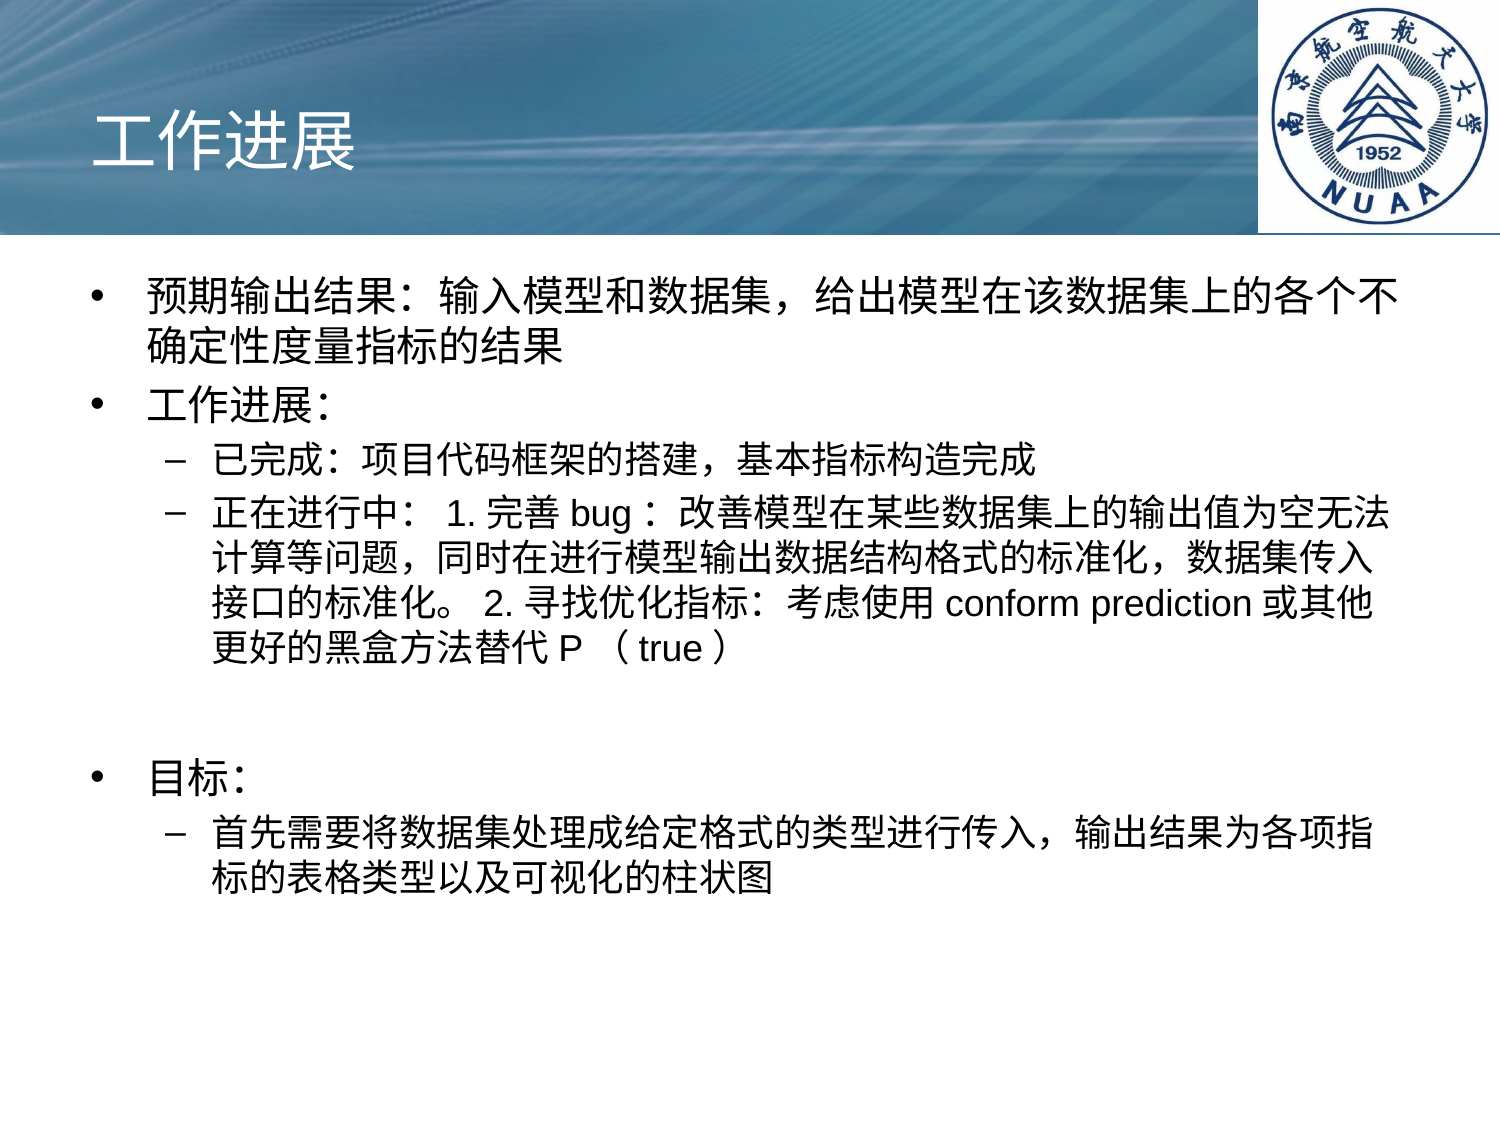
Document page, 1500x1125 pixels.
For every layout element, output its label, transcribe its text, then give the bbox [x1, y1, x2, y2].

list 预期输出结果：输入模型和数据集，给出模型在该数据集上的各个不确定性度量指标的结果 工作进展： 已完成：项目代码框架的搭建，基本指标构造完成 正在进行中：1.完善bug：改善模型在某些数据集上的输出值为空无法计算等问题，同时在进行模型输出数据结构格式的标准化，数据集传入接口的标准化。2.寻找优化指标：考虑使用conform prediction或其他更好的黑盒方法替代P（true） 目标： 首先需要将数据集处理成给定格式的类型进行传入，输出结果为各项指标的表格类型以及可视化的柱状图 [75, 262, 1425, 1005]
picture [0, 0, 1500, 235]
title 工作进展 [75, 45, 1425, 233]
